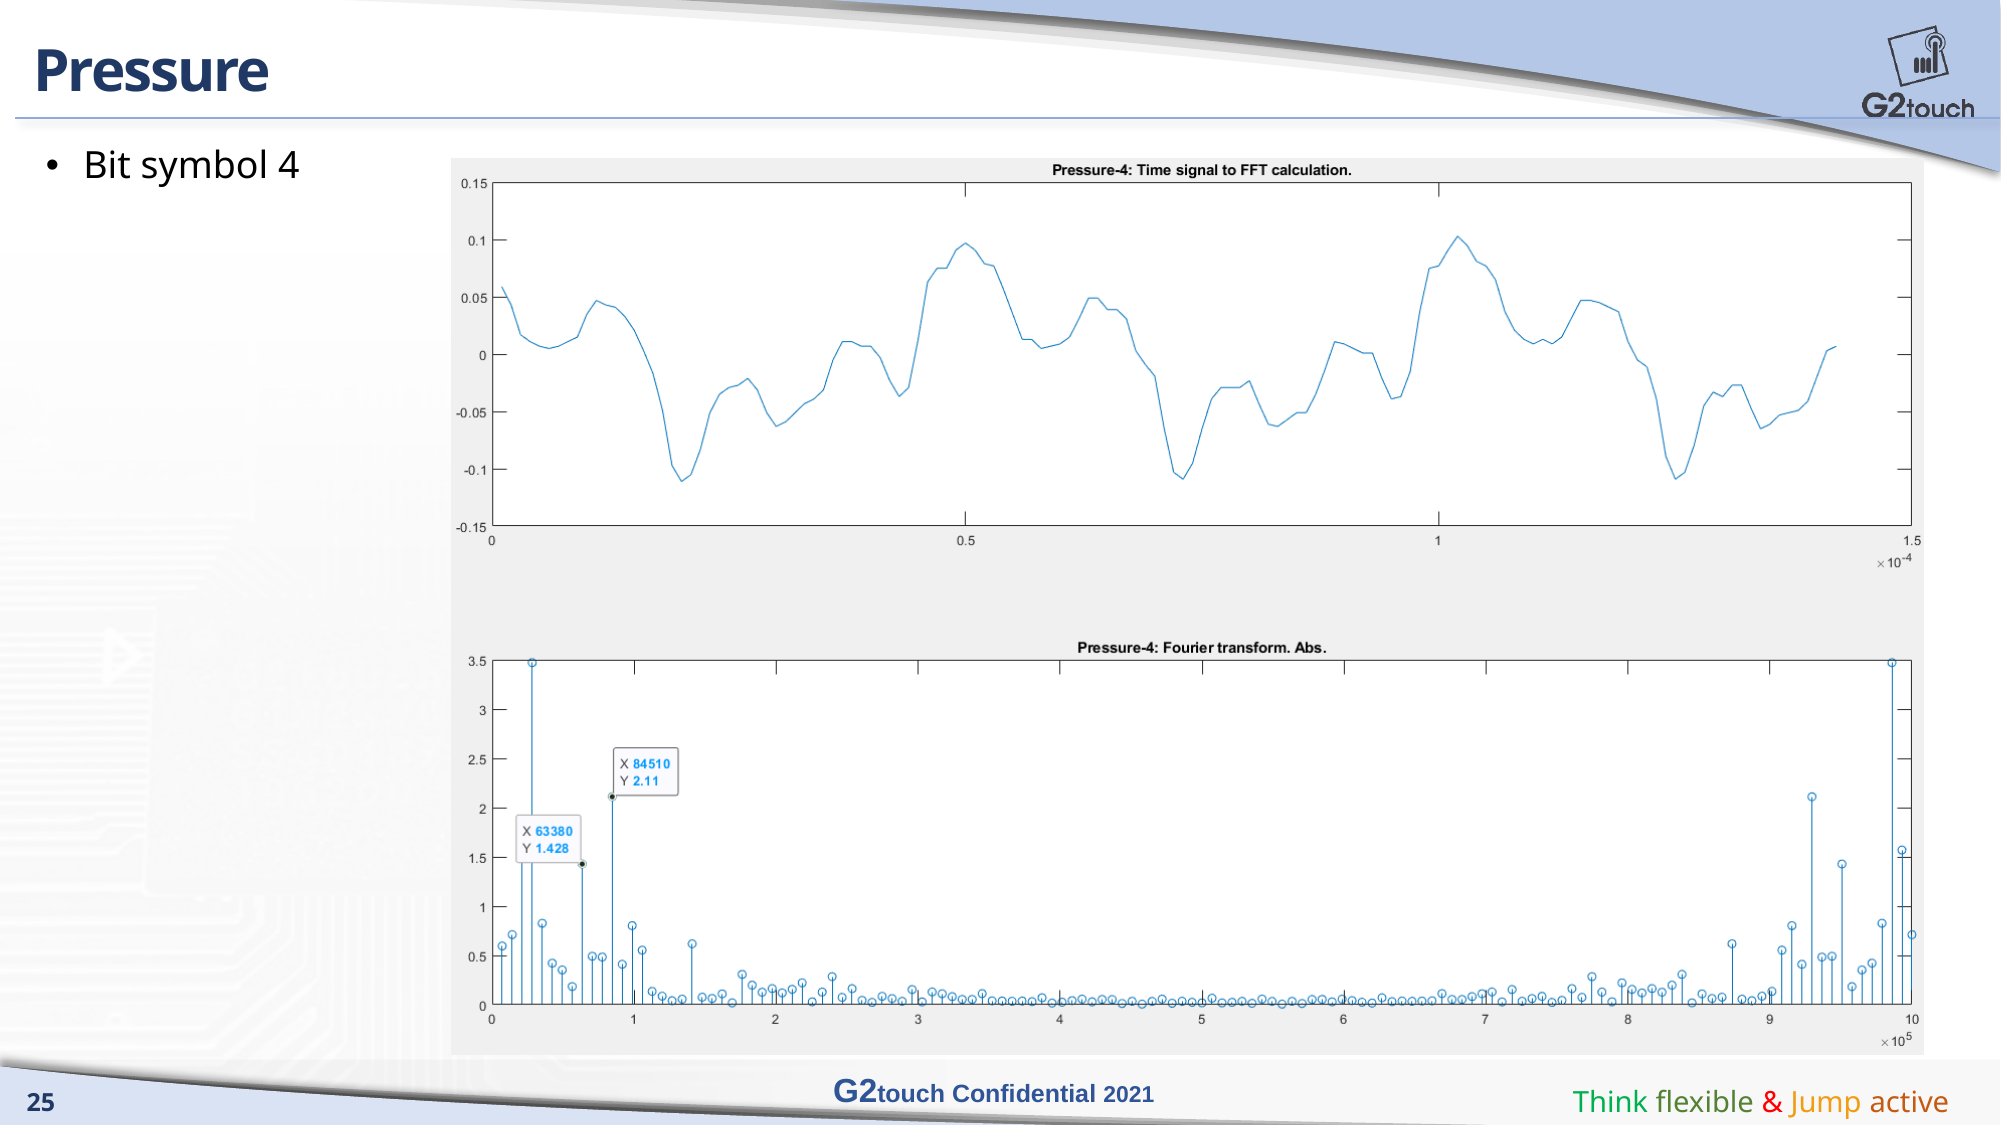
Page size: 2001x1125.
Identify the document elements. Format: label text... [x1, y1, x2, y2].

picture [451, 158, 1924, 1055]
list Bit symbol 4 [30, 138, 780, 1051]
title Pressure [33, 40, 1371, 105]
